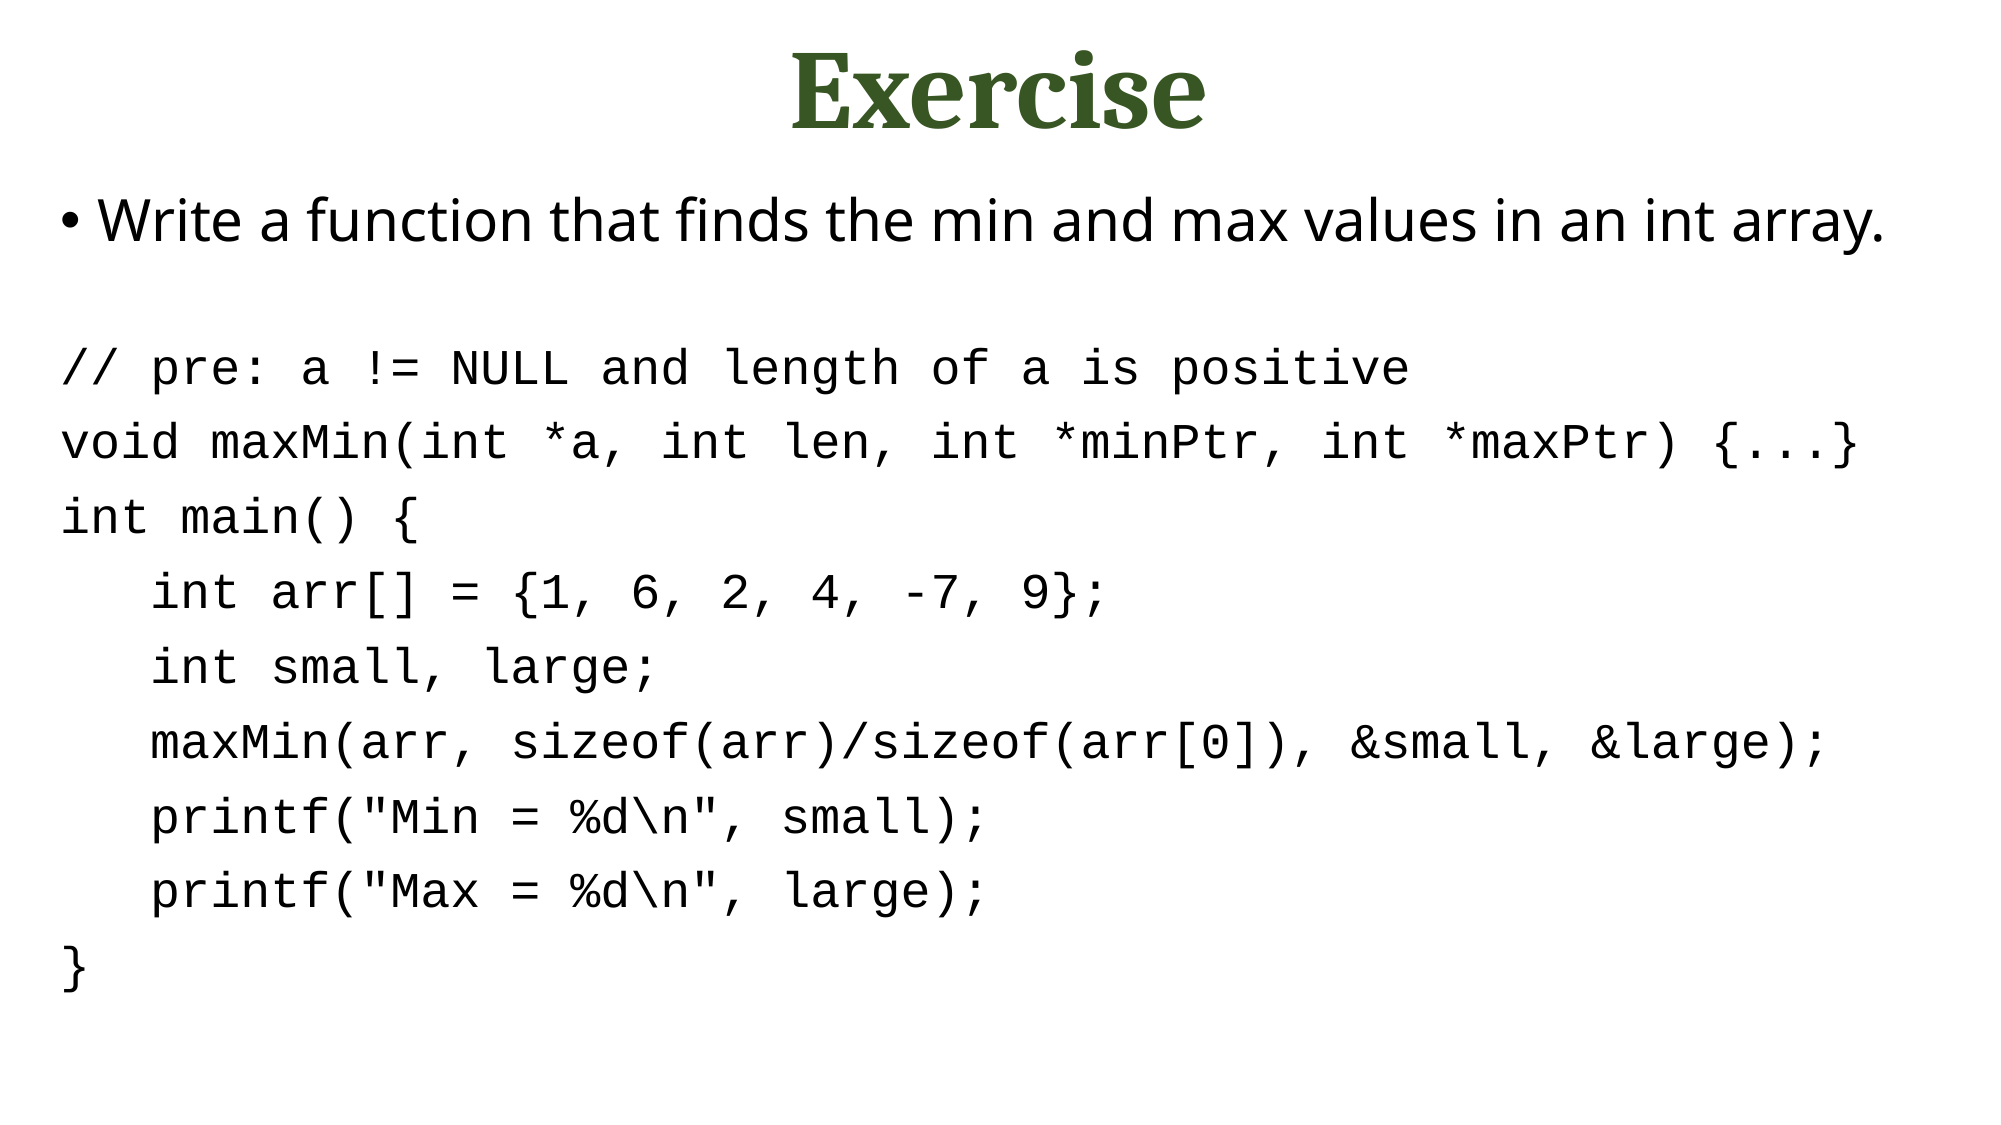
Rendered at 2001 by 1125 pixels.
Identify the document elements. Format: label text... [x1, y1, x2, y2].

list Write a function that finds the min and max values in an int array. // pre: a != NULL and length of a is positive void maxMin(int *a, int len, int *minPtr, int *maxPtr) {...} int main() { int arr[] = {1, 6, 2, 4, -7, 9}; int small, large; maxMin(arr, sizeof(arr)/sizeof(arr[0]), &small, &large); printf("Min = %d\n", small); printf("Max = %d\n", large); } [45, 183, 1976, 1101]
title Exercise [137, 0, 1863, 183]
